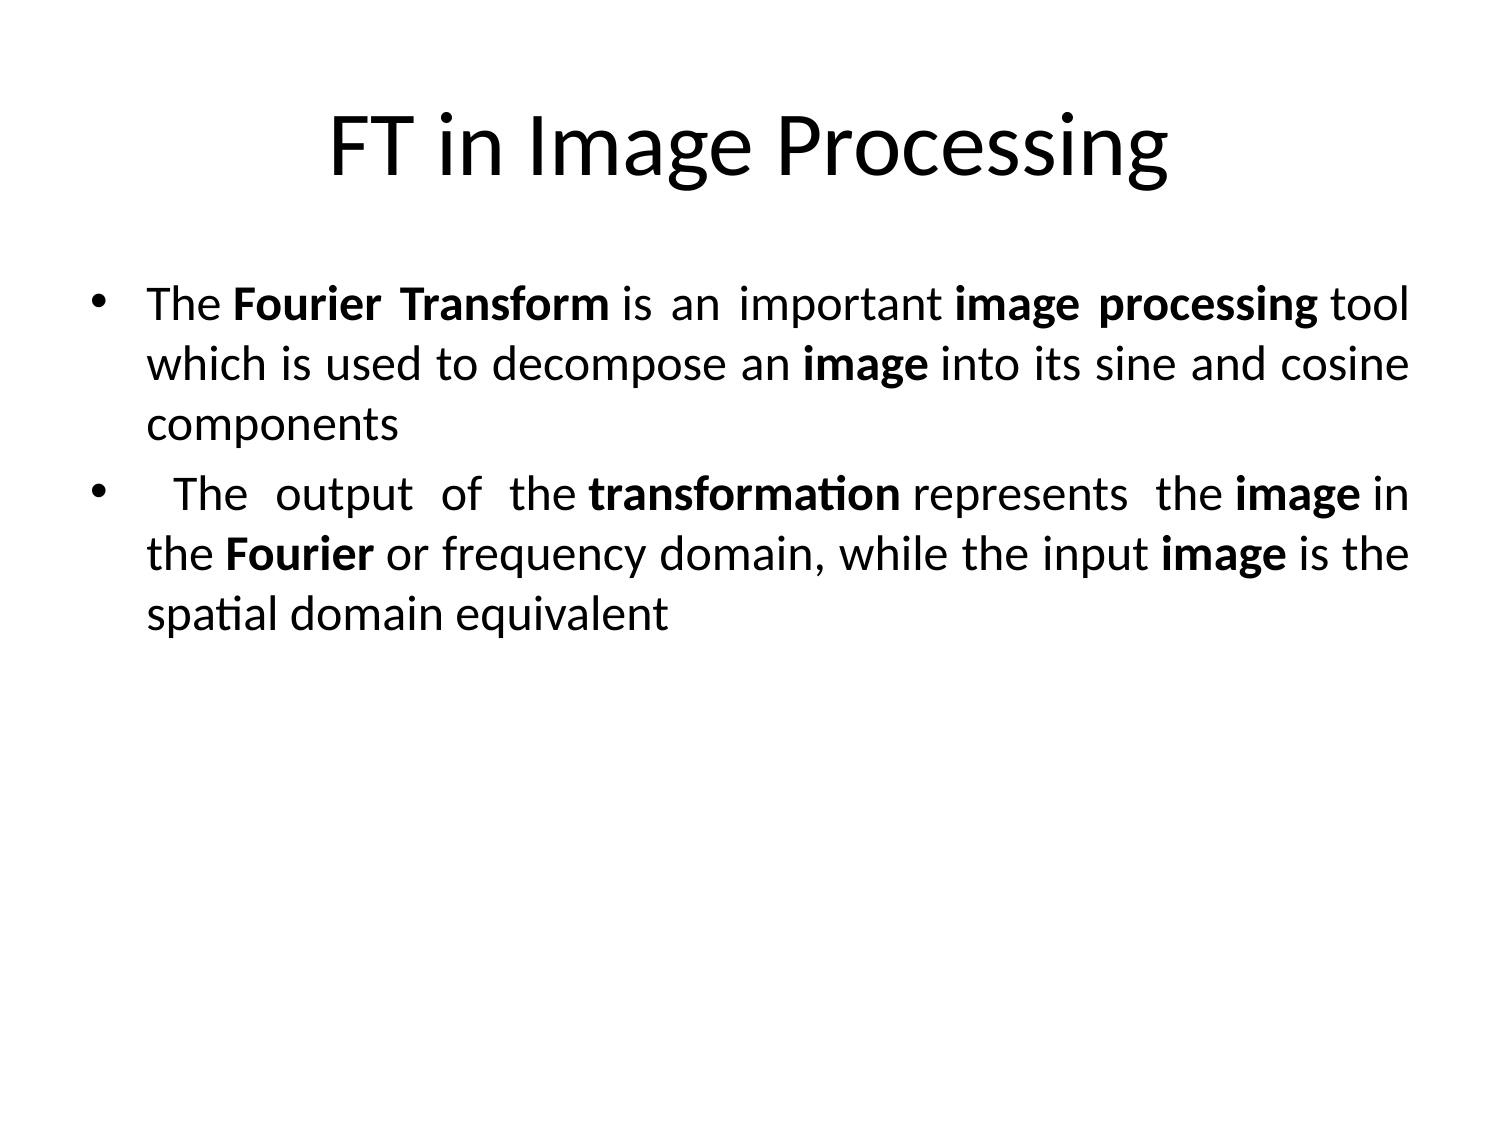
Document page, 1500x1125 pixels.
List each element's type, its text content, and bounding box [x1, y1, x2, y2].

list The Fourier Transform is an important image processing tool which is used to decompose an image into its sine and cosine components The output of the transformation represents the image in the Fourier or frequency domain, while the input image is the spatial domain equivalent [75, 262, 1425, 1005]
title FT in Image Processing [75, 45, 1425, 233]
